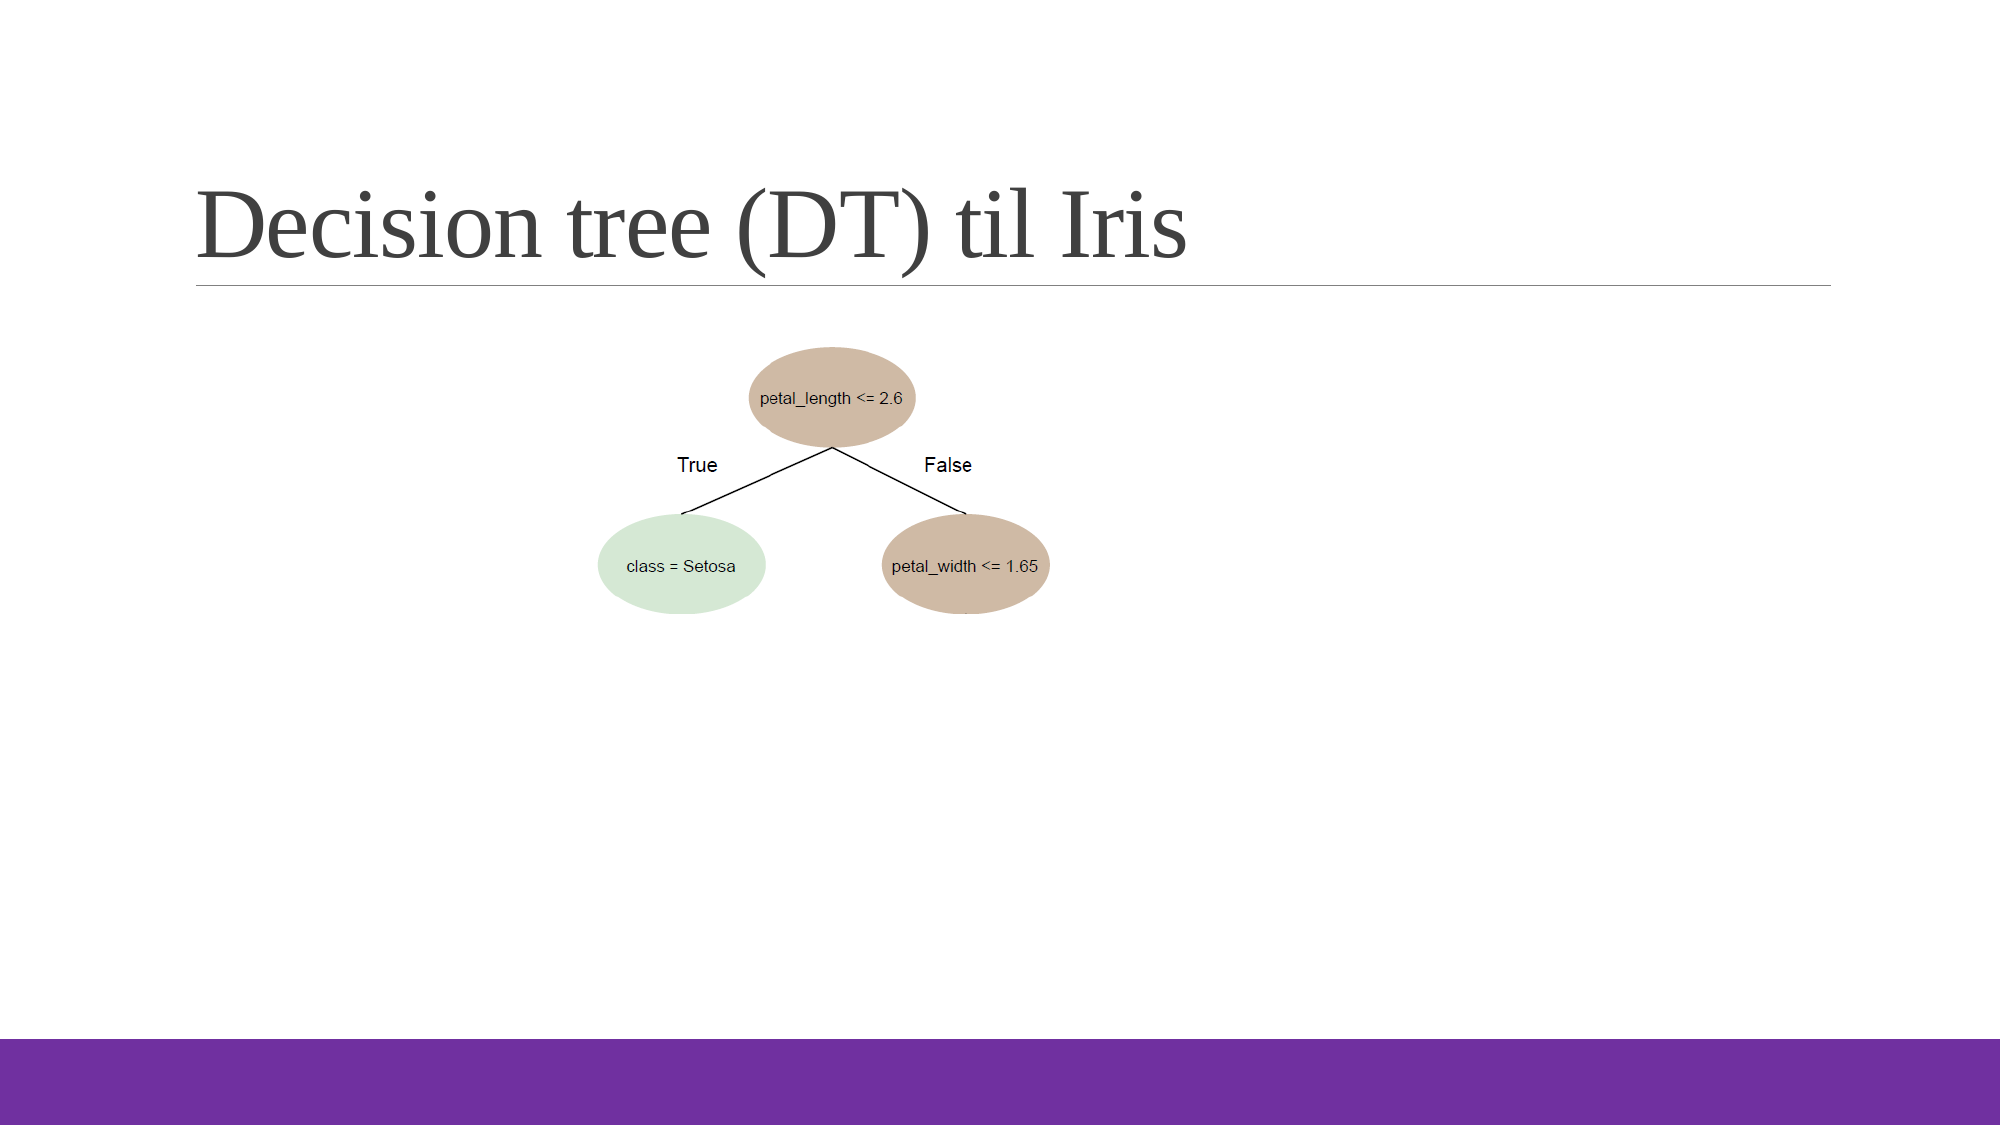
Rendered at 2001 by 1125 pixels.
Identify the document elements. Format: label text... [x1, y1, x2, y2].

title Decision tree (DT) til Iris [180, 47, 1830, 285]
picture [574, 341, 1360, 615]
